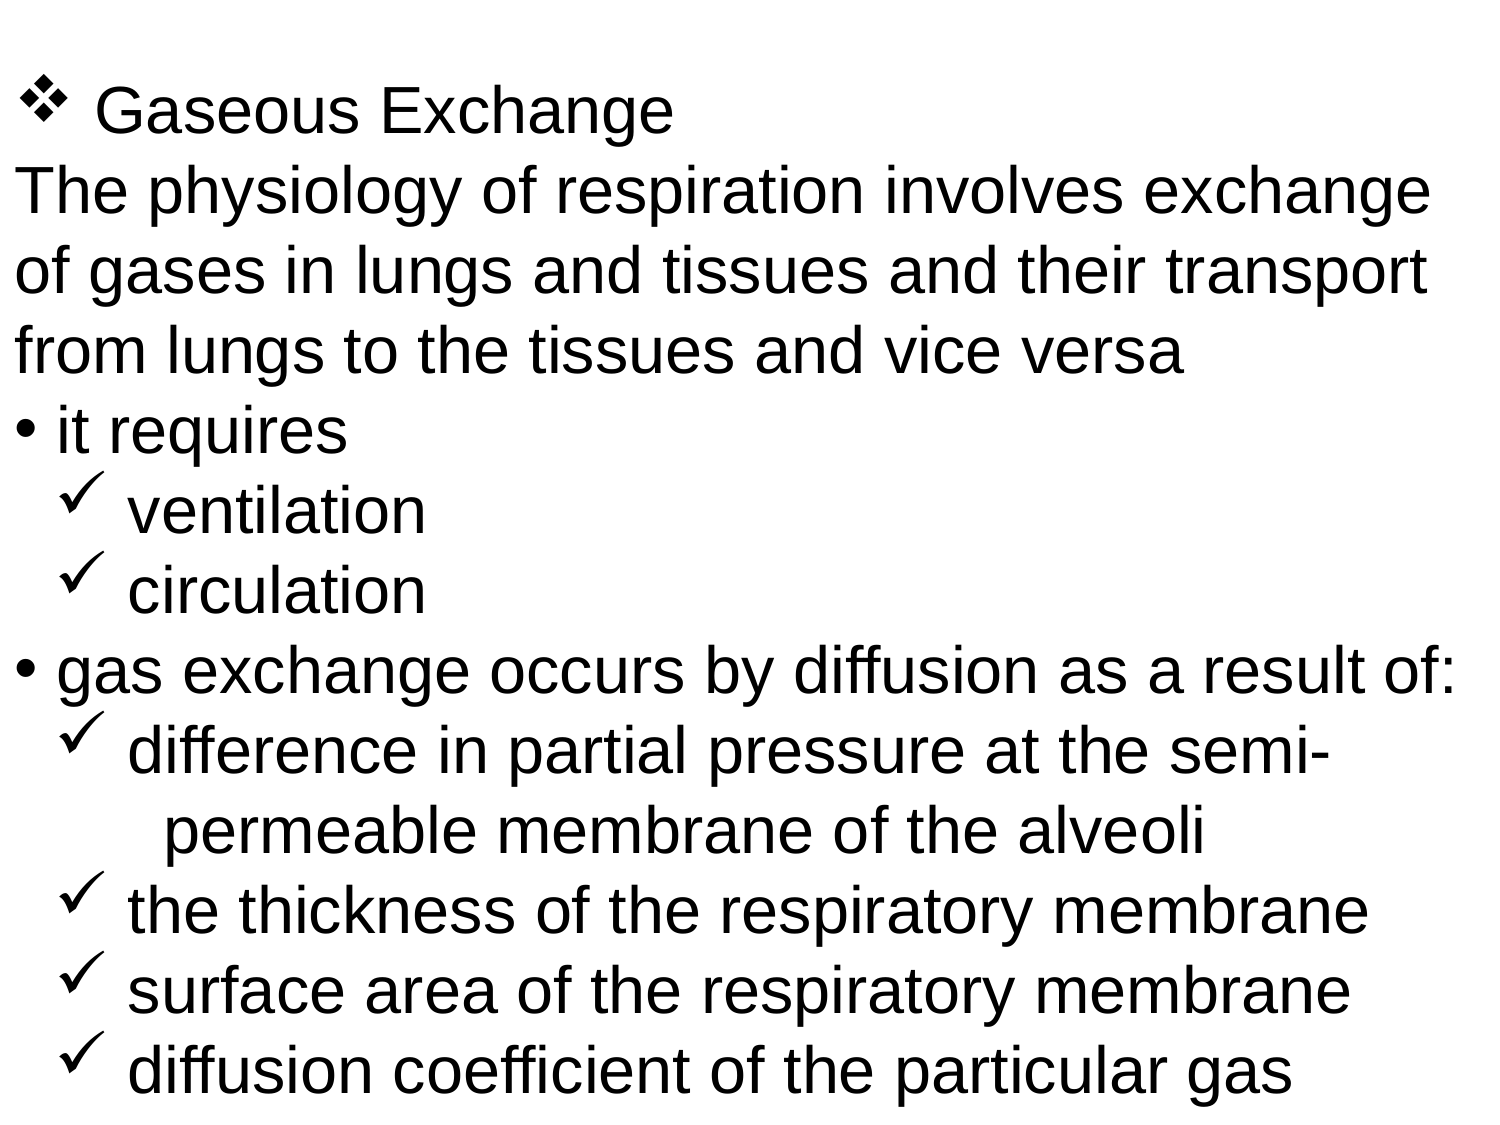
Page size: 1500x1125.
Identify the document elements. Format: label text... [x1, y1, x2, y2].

text_box Gaseous Exchange The physiology of respiration involves exchange of gases in lungs and tissues and their transport from lungs to the tissues and vice versa it requires ventilation circulation gas exchange occurs by diffusion as a result of: difference in partial pressure at the semi- permeable membrane of the alveoli the thickness of the respiratory membrane surface area of the respiratory membrane diffusion coefficient of the particular gas [0, 59, 1500, 1114]
